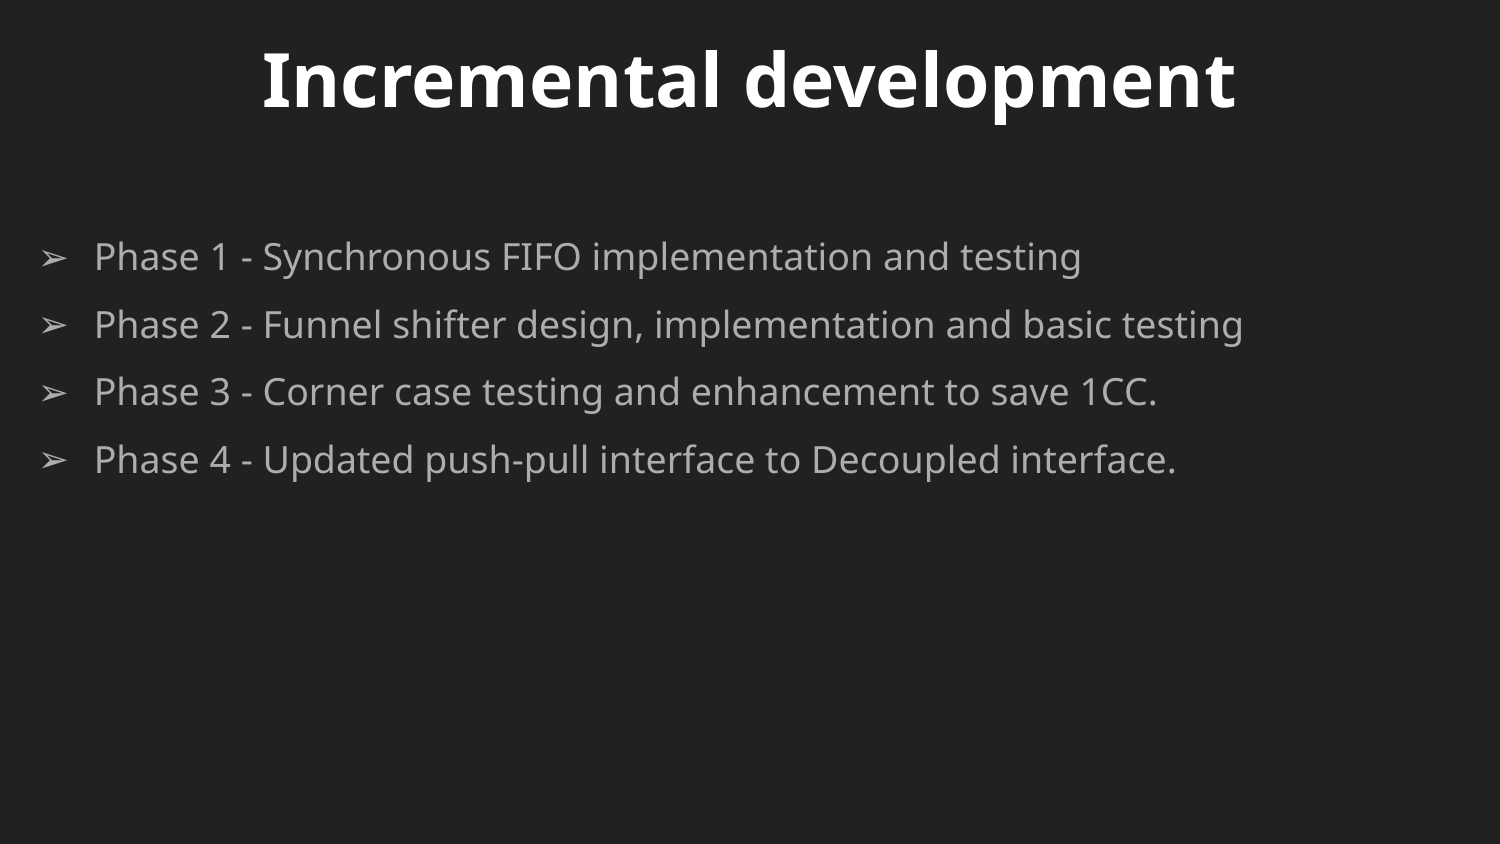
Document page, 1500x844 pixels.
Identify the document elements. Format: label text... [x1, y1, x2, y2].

title Incremental development [0, 0, 1500, 155]
list Phase 1 - Synchronous FIFO implementation and testing Phase 2 - Funnel shifter design, implementation and basic testing Phase 3 - Corner case testing and enhancement to save 1CC. Phase 4 - Updated push-pull interface to Decoupled interface. [3, 195, 1453, 548]
